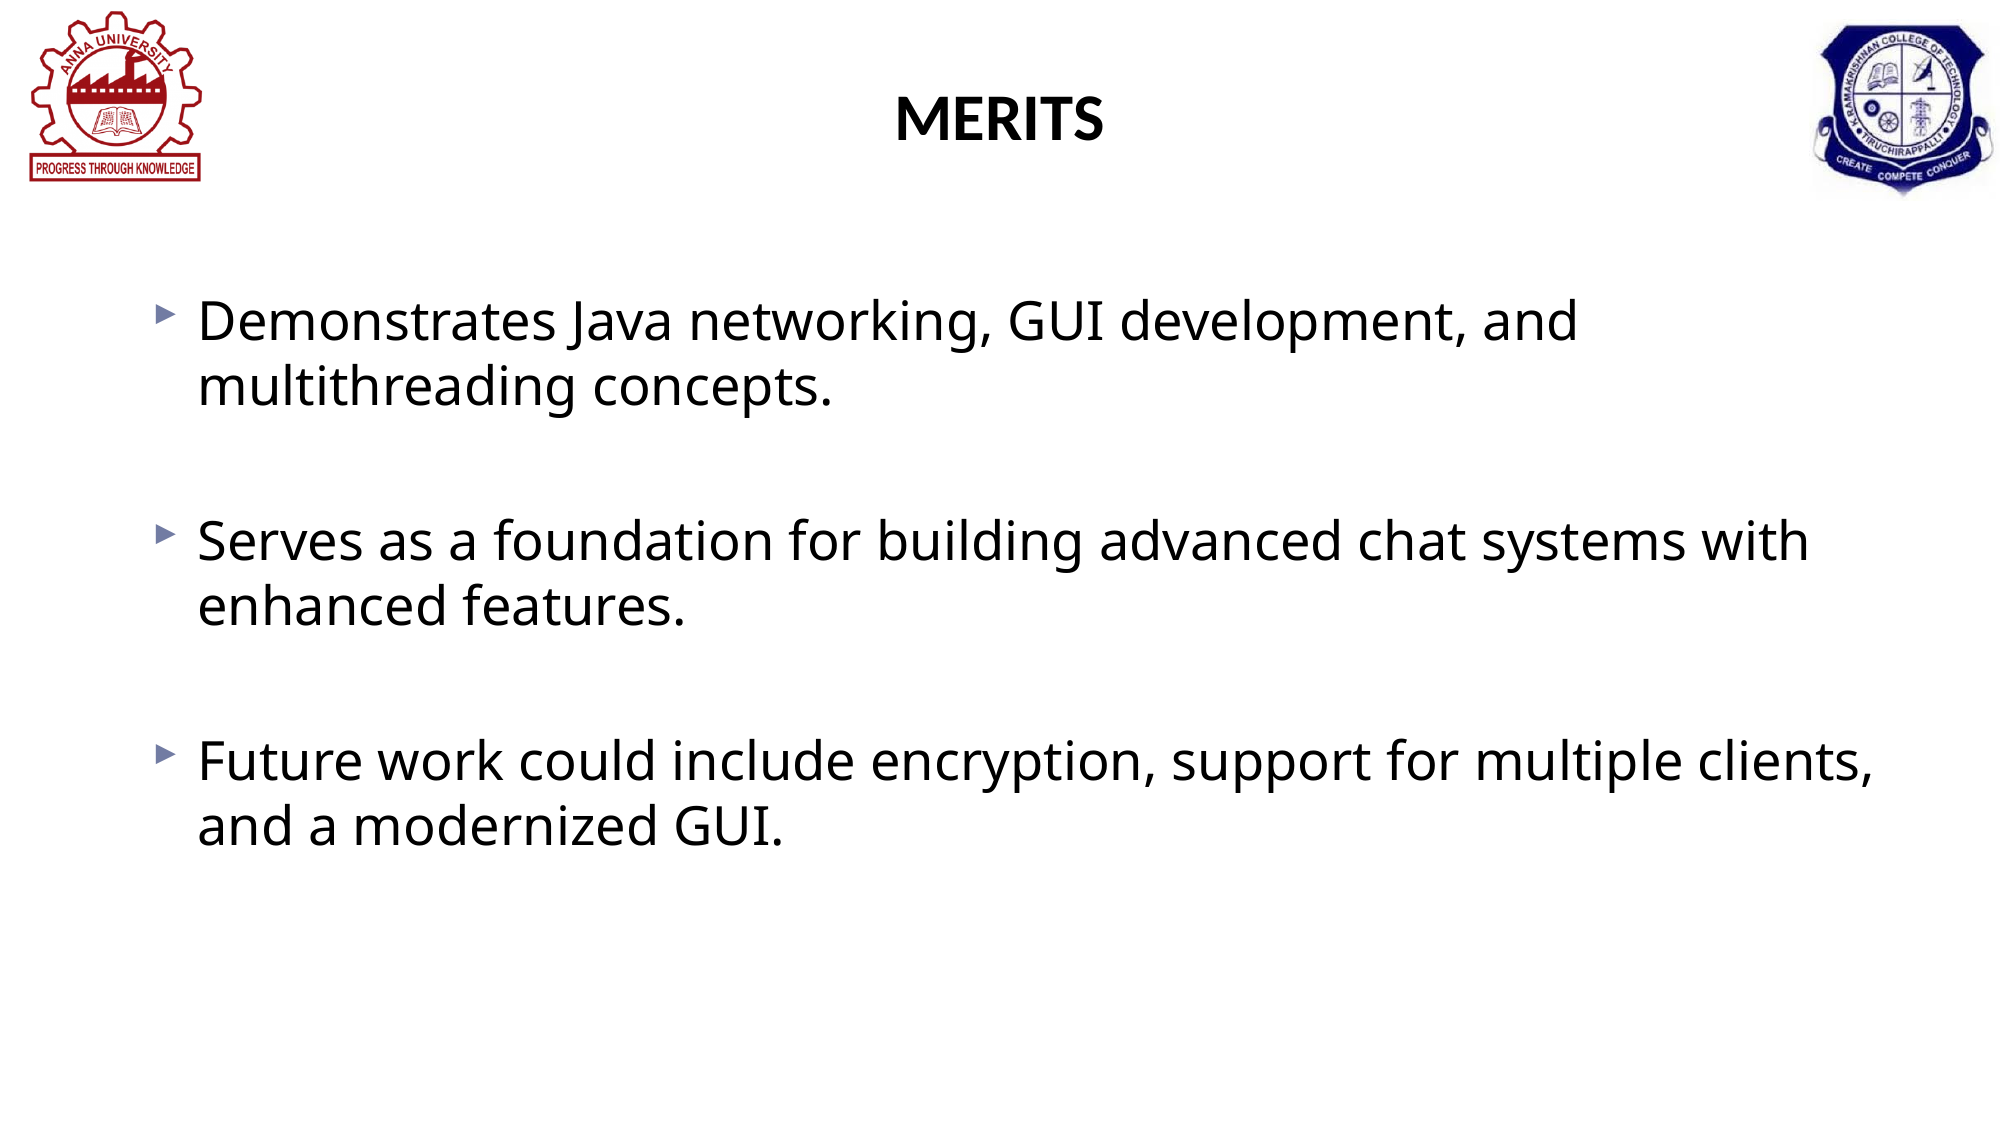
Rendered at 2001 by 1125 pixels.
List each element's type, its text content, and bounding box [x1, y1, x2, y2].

title MERITS [324, 31, 1675, 156]
text_box Demonstrates Java networking, GUI development, and multithreading concepts. Serves as a foundation for building advanced chat systems with enhanced features. Future work could include encryption, support for multiple clients, and a modernized GUI. [137, 278, 1945, 1125]
picture [27, 9, 203, 184]
picture [1809, 18, 2000, 201]
